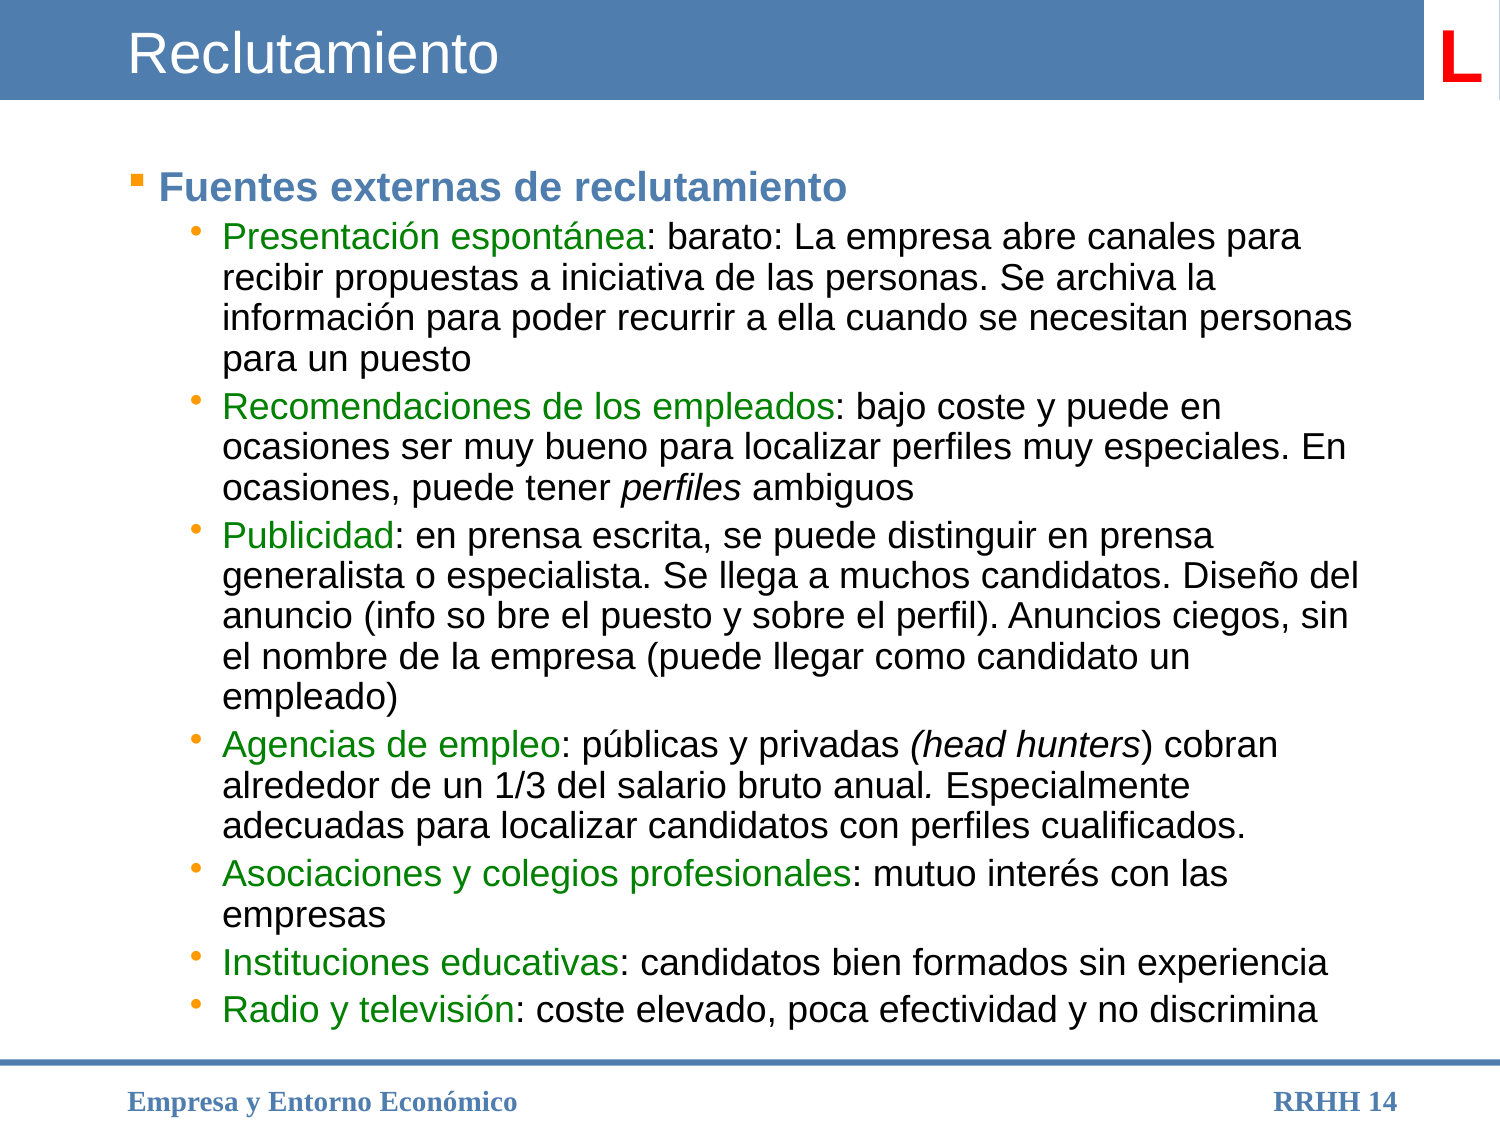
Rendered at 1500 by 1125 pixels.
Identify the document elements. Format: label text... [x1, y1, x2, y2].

list Fuentes externas de reclutamiento Presentación espontánea: barato: La empresa abre canales para recibir propuestas a iniciativa de las personas. Se archiva la información para poder recurrir a ella cuando se necesitan personas para un puesto Recomendaciones de los empleados: bajo coste y puede en ocasiones ser muy bueno para localizar perfiles muy especiales. En ocasiones, puede tener perfiles ambiguos Publicidad: en prensa escrita, se puede distinguir en prensa generalista o especialista. Se llega a muchos candidatos. Diseño del anuncio (info so bre el puesto y sobre el perfil). Anuncios ciegos, sin el nombre de la empresa (puede llegar como candidato un empleado) Agencias de empleo: públicas y privadas (head hunters) cobran alrededor de un 1/3 del salario bruto anual. Especialmente adecuadas para localizar candidatos con perfiles cualificados. Asociaciones y colegios profesionales: mutuo interés con las empresas Instituciones educativas: candidatos bien formados sin experiencia Radio y televisión: coste elevado, poca efectividad y no discrimina [112, 162, 1388, 1013]
title Reclutamiento [112, 0, 1388, 101]
text_box L [1424, 0, 1500, 105]
